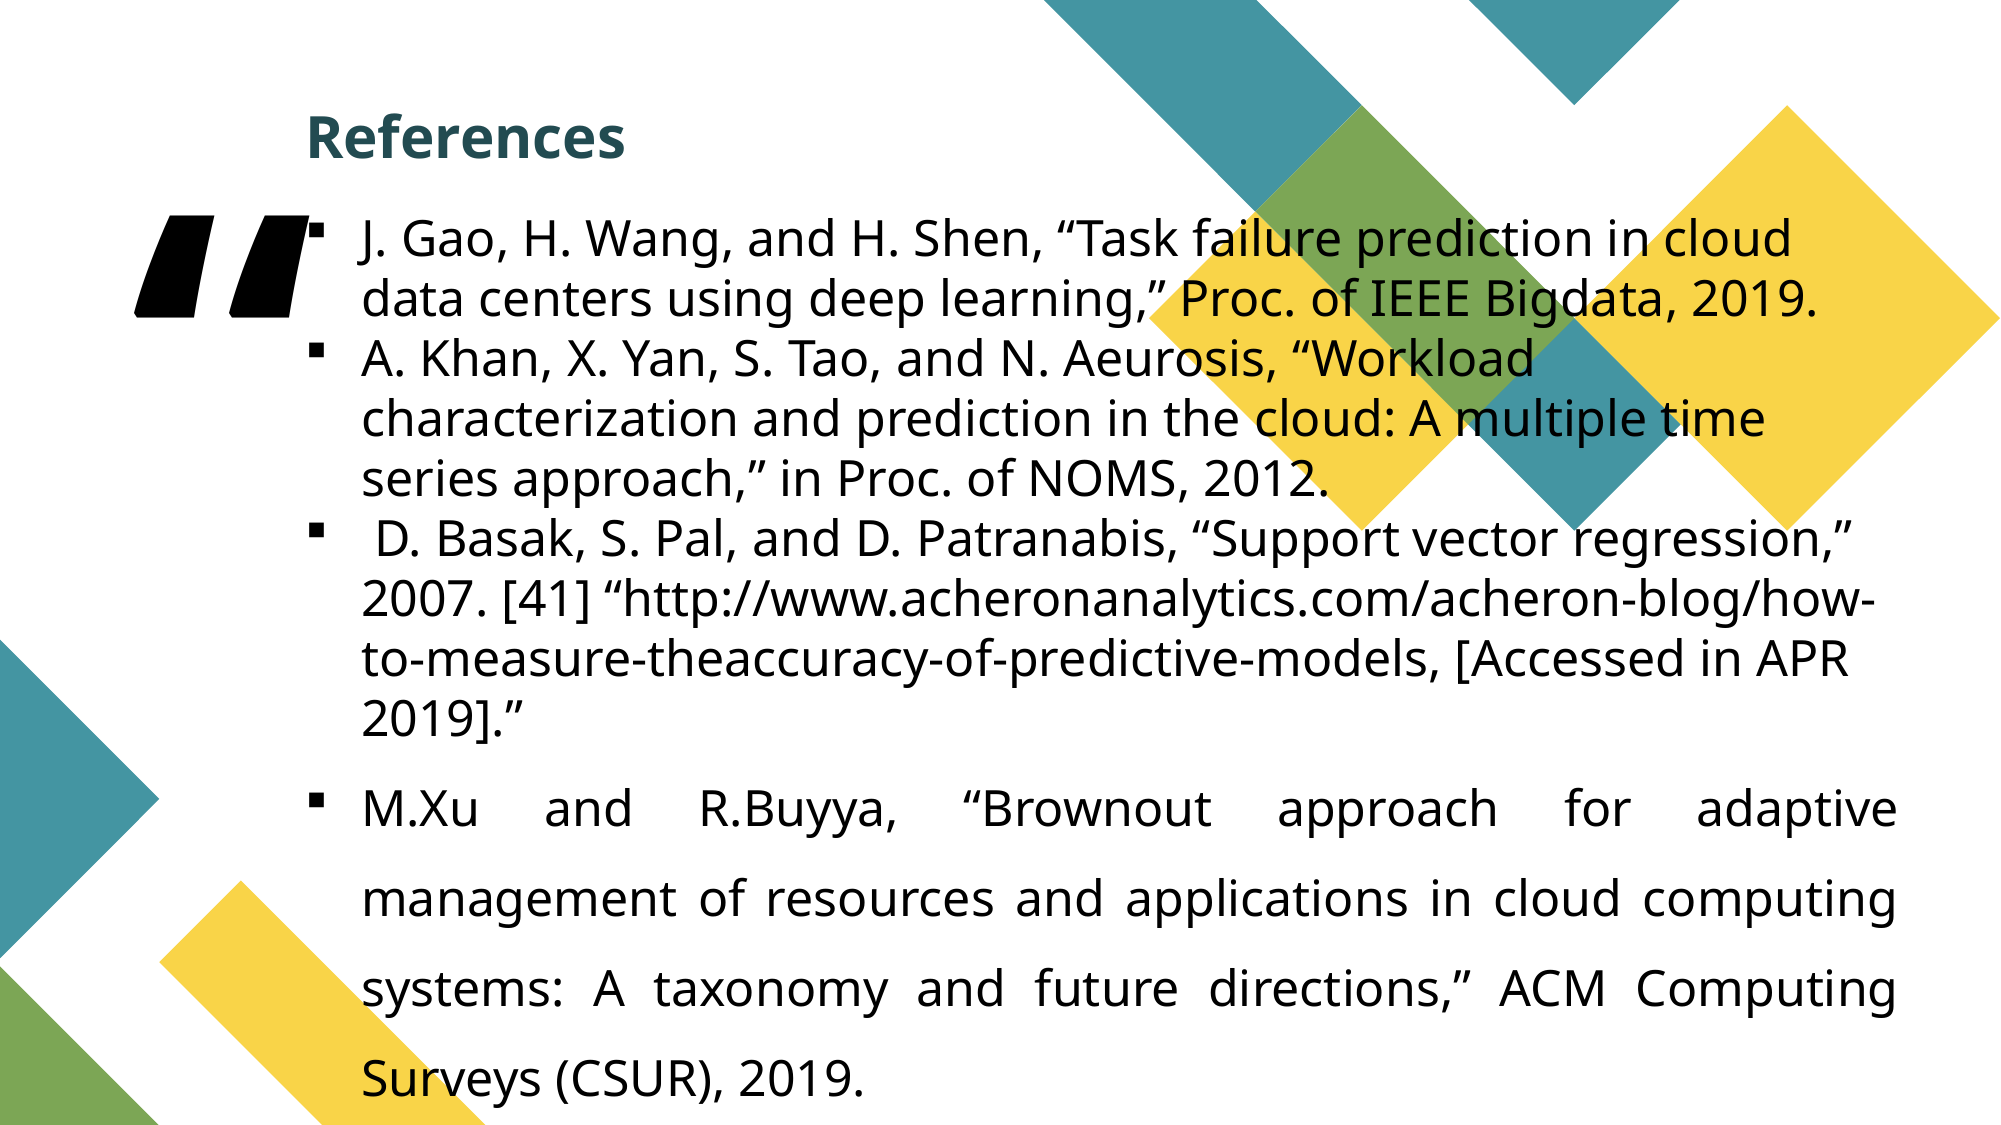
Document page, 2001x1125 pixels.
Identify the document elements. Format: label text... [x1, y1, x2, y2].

text_box J. Gao, H. Wang, and H. Shen, “Task failure prediction in cloud data centers using deep learning,” Proc. of IEEE Bigdata, 2019. A. Khan, X. Yan, S. Tao, and N. Aeurosis, “Workload characterization and prediction in the cloud: A multiple time series approach,” in Proc. of NOMS, 2012. D. Basak, S. Pal, and D. Patranabis, “Support vector regression,” 2007. [41] “http://www.acheronanalytics.com/acheron-blog/how-to-measure-theaccuracy-of-predictive-models, [Accessed in APR 2019].” M.Xu and R.Buyya, “Brownout approach for adaptive management of resources and applications in cloud computing systems: A taxonomy and future directions,” ACM Computing Surveys (CSUR), 2019. [290, 199, 1914, 1115]
title [158, 756, 290, 946]
text_box References [290, 93, 1351, 178]
